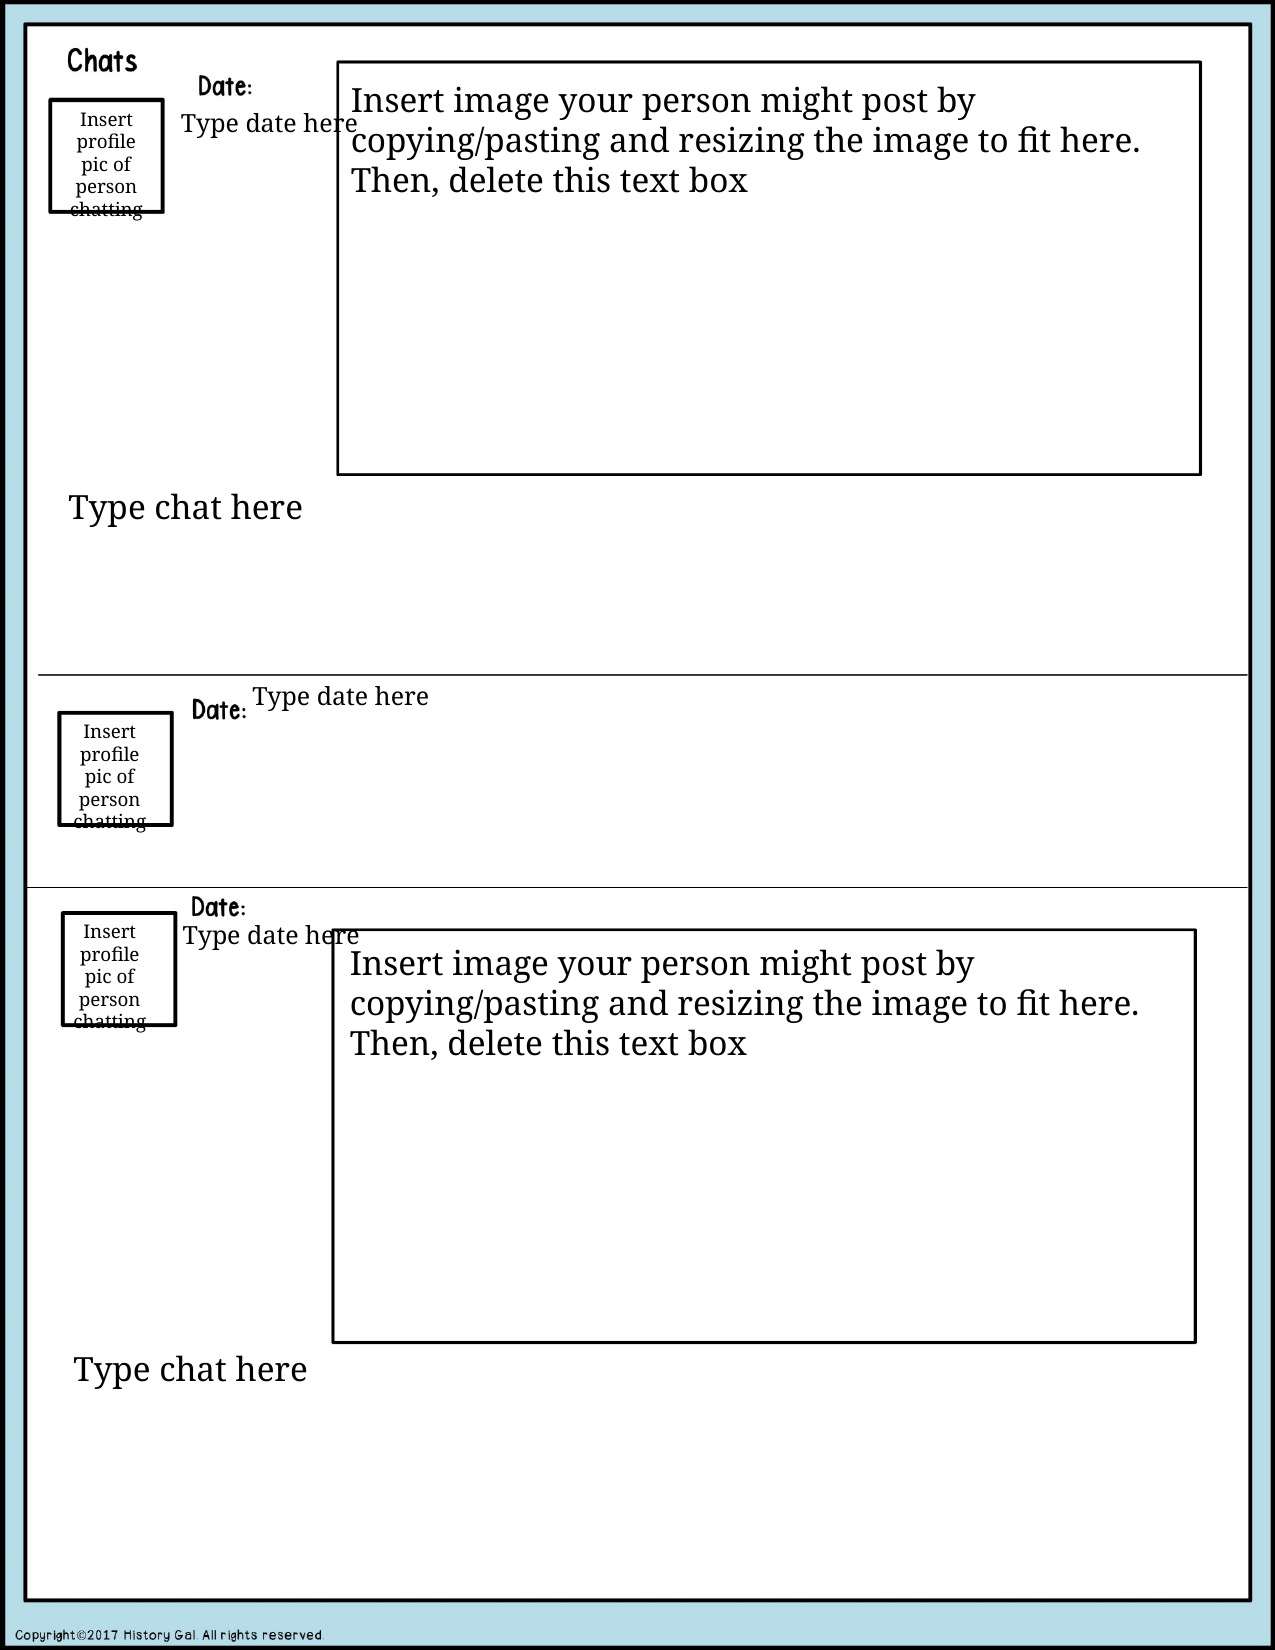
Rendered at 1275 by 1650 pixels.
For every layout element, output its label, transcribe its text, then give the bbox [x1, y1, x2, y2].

text_box Insert image your person might post by copying/pasting and resizing the image to fit here. Then, delete this text box [335, 935, 1174, 1070]
text_box Type date here [166, 99, 336, 145]
text_box Insert profile pic of person chatting [53, 912, 166, 1040]
text_box Type chat here [53, 478, 329, 534]
text_box Insert profile pic of person chatting [53, 712, 166, 840]
text_box Type date here [168, 912, 443, 958]
text_box Insert profile pic of person chatting [50, 99, 163, 228]
text_box Type date here [237, 673, 513, 718]
picture [0, 0, 1275, 1650]
text_box Type chat here [58, 1340, 334, 1396]
text_box Insert image your person might post by copying/pasting and resizing the image to fit here. Then, delete this text box [336, 72, 1175, 207]
